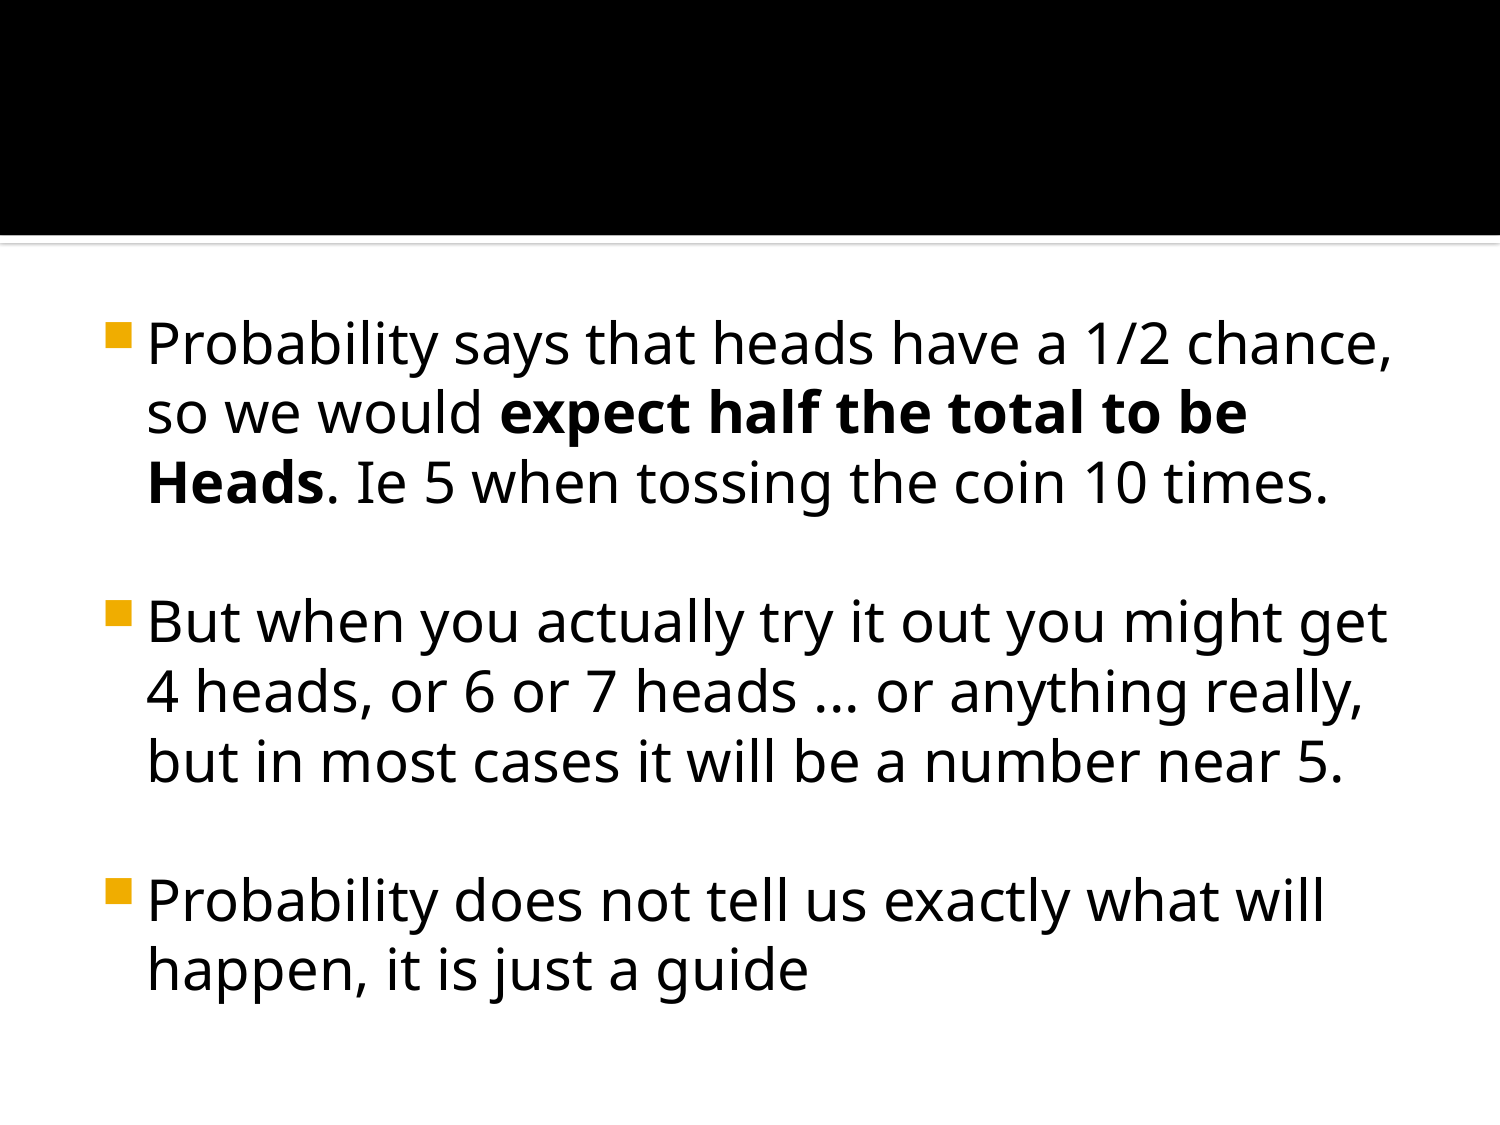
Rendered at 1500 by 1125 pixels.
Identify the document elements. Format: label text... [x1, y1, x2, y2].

list Probability says that heads have a 1/2 chance, so we would expect half the total to be Heads. Ie 5 when tossing the coin 10 times. But when you actually try it out you might get 4 heads, or 6 or 7 heads ... or anything really, but in most cases it will be a number near 5. Probability does not tell us exactly what will happen, it is just a guide [75, 291, 1425, 1050]
